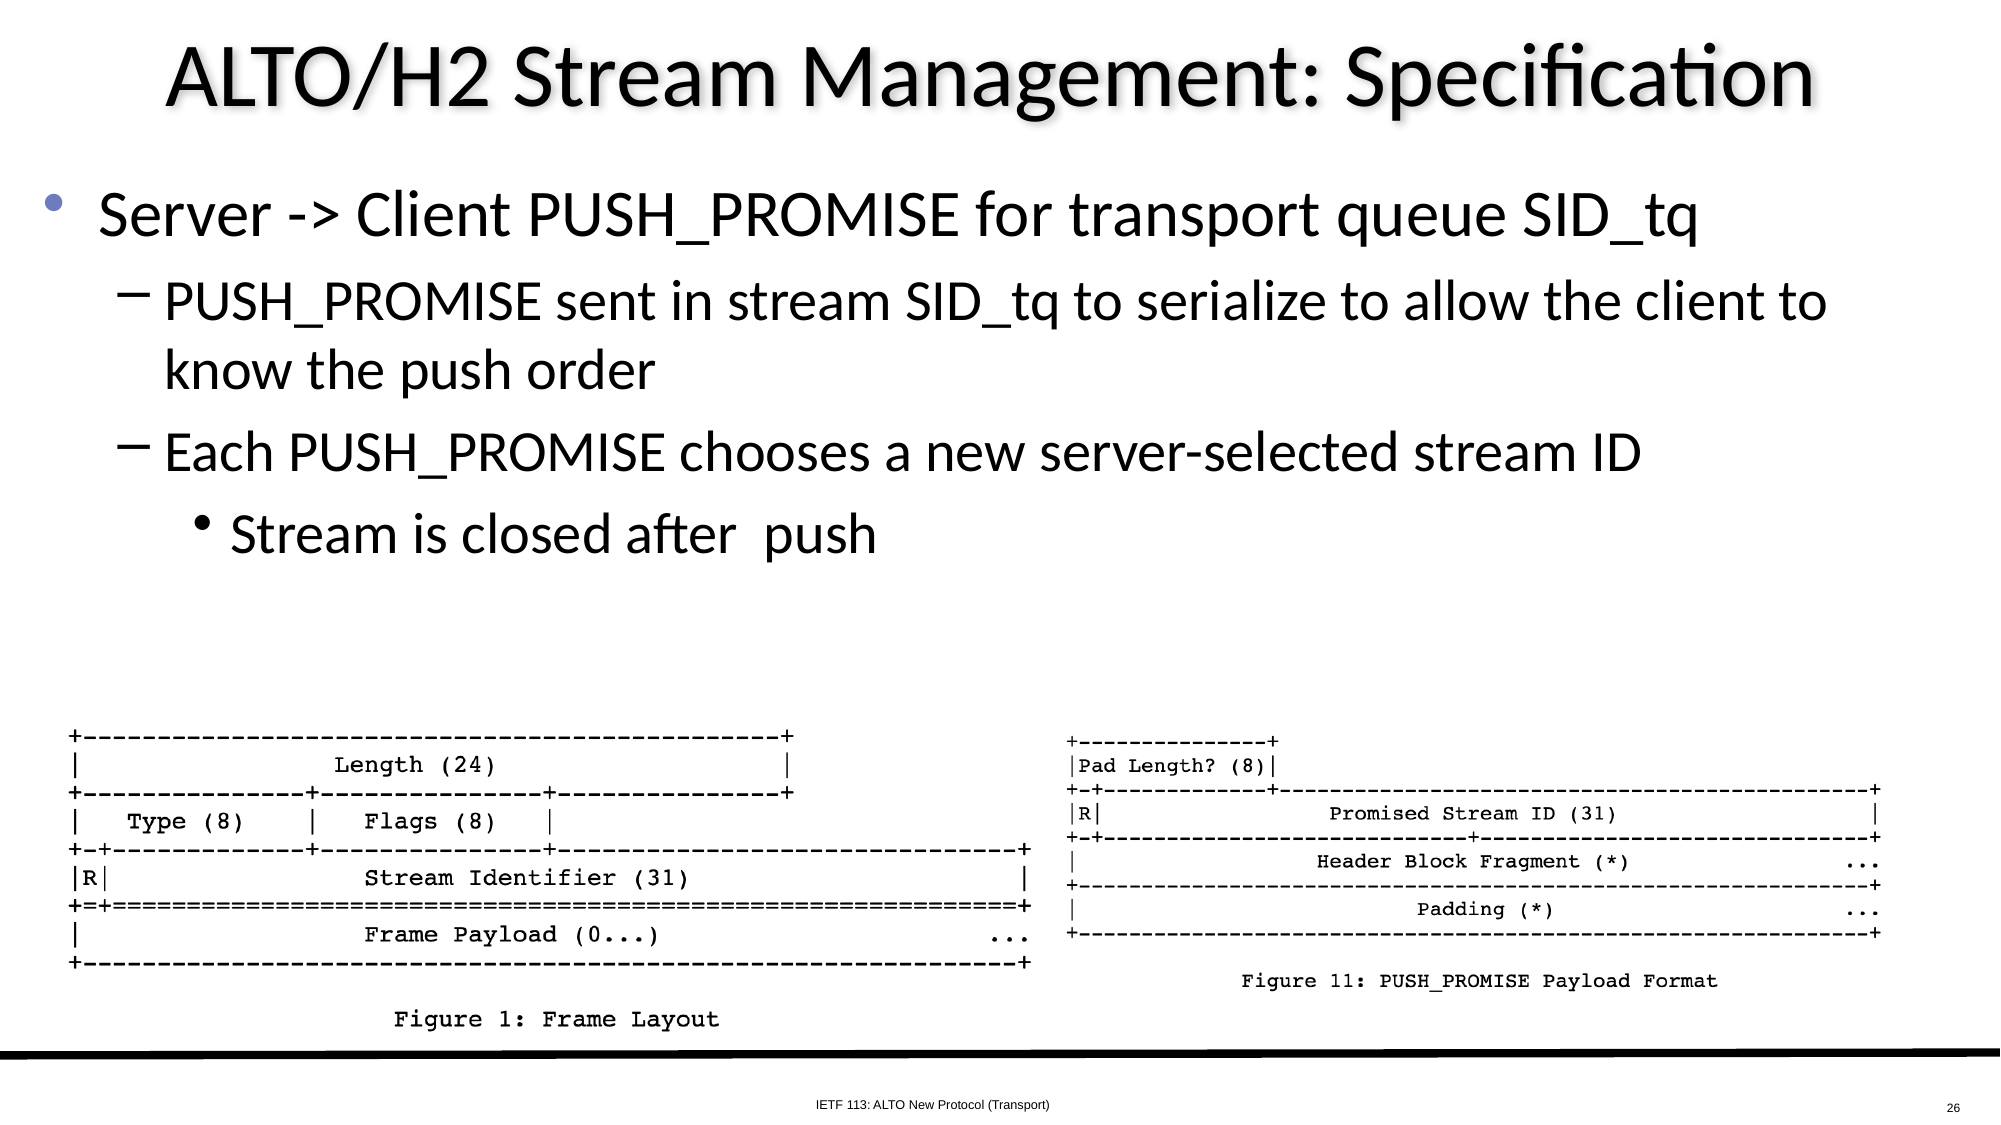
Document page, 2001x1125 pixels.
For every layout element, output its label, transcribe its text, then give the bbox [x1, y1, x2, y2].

title ALTO/H2 Stream Management: Specification [55, 13, 1930, 127]
list Server -> Client PUSH_PROMISE for transport queue SID_tq PUSH_PROMISE sent in stream SID_tq to serialize to allow the client to know the push order Each PUSH_PROMISE chooses a new server-selected stream ID Stream is closed after push [27, 162, 1965, 1038]
picture [55, 718, 1909, 1038]
